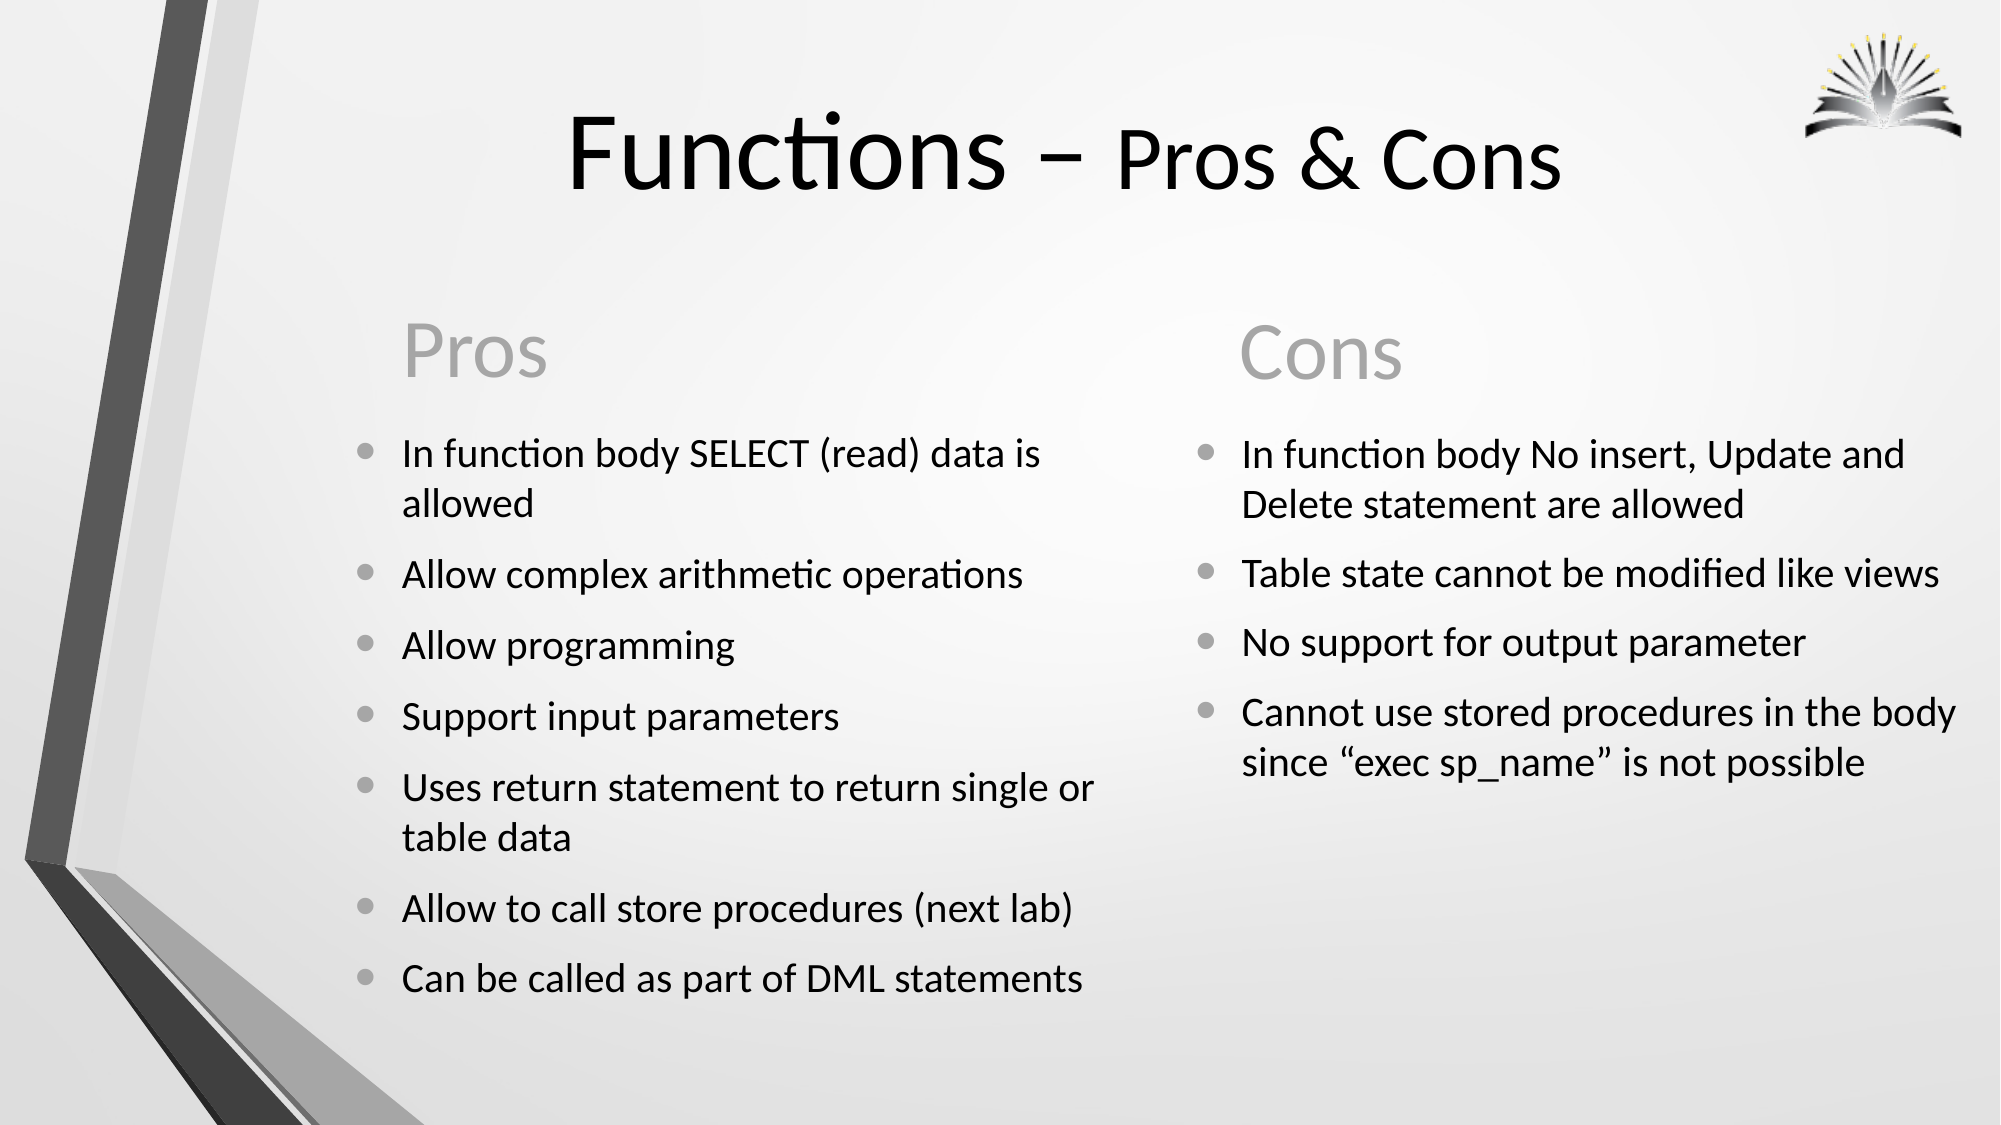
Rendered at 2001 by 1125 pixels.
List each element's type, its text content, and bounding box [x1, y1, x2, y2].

picture [1804, 31, 1963, 138]
list Cons [1225, 308, 1984, 404]
list In function body SELECT (read) data is allowed Allow complex arithmetic operations Allow programming Support input parameters Uses return statement to return single or table data Allow to call store procedures (next lab) Can be called as part of DML statements [339, 418, 1143, 822]
list Pros [387, 307, 1143, 403]
title Functions – Pros & Cons [243, 0, 1887, 289]
list In function body No insert, Update and Delete statement are allowed Table state cannot be modified like views No support for output parameter Cannot use stored procedures in the body since “exec sp_name” is not possible [1180, 418, 1984, 822]
